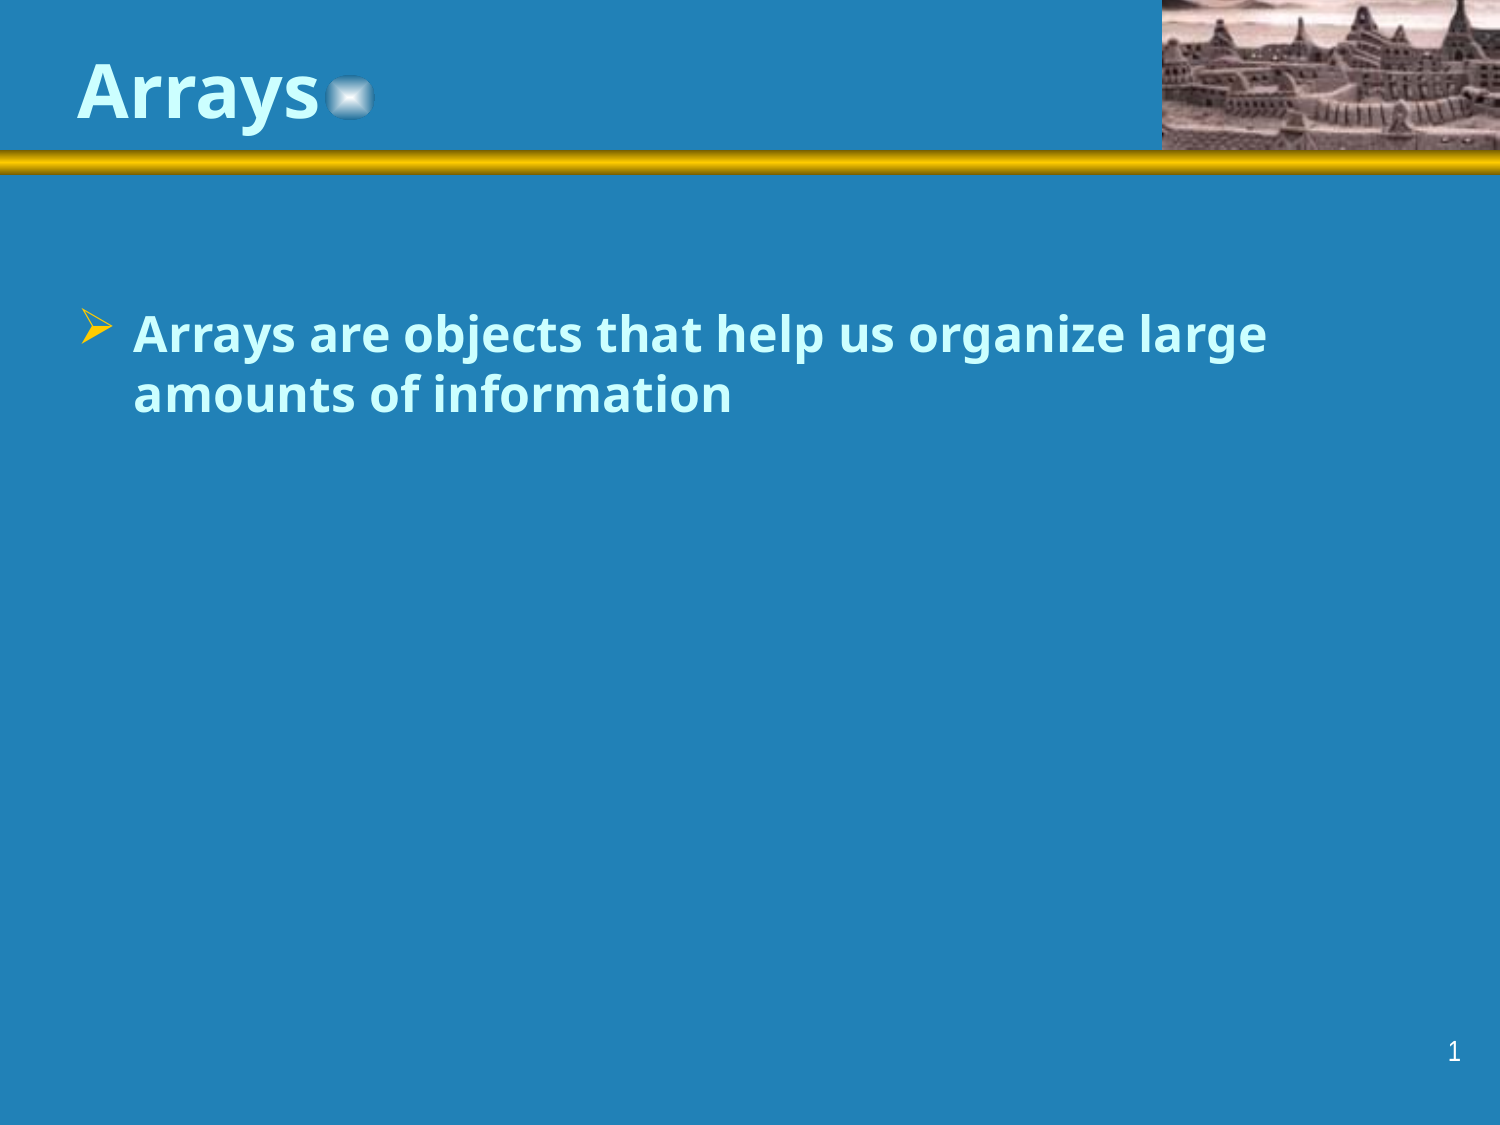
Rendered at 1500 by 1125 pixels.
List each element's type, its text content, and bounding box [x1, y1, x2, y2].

slide_number 1 [1163, 1024, 1477, 1101]
title Arrays [62, 32, 1346, 146]
picture [1162, 0, 1500, 150]
list Arrays are objects that help us organize large amounts of information [62, 199, 1426, 1005]
